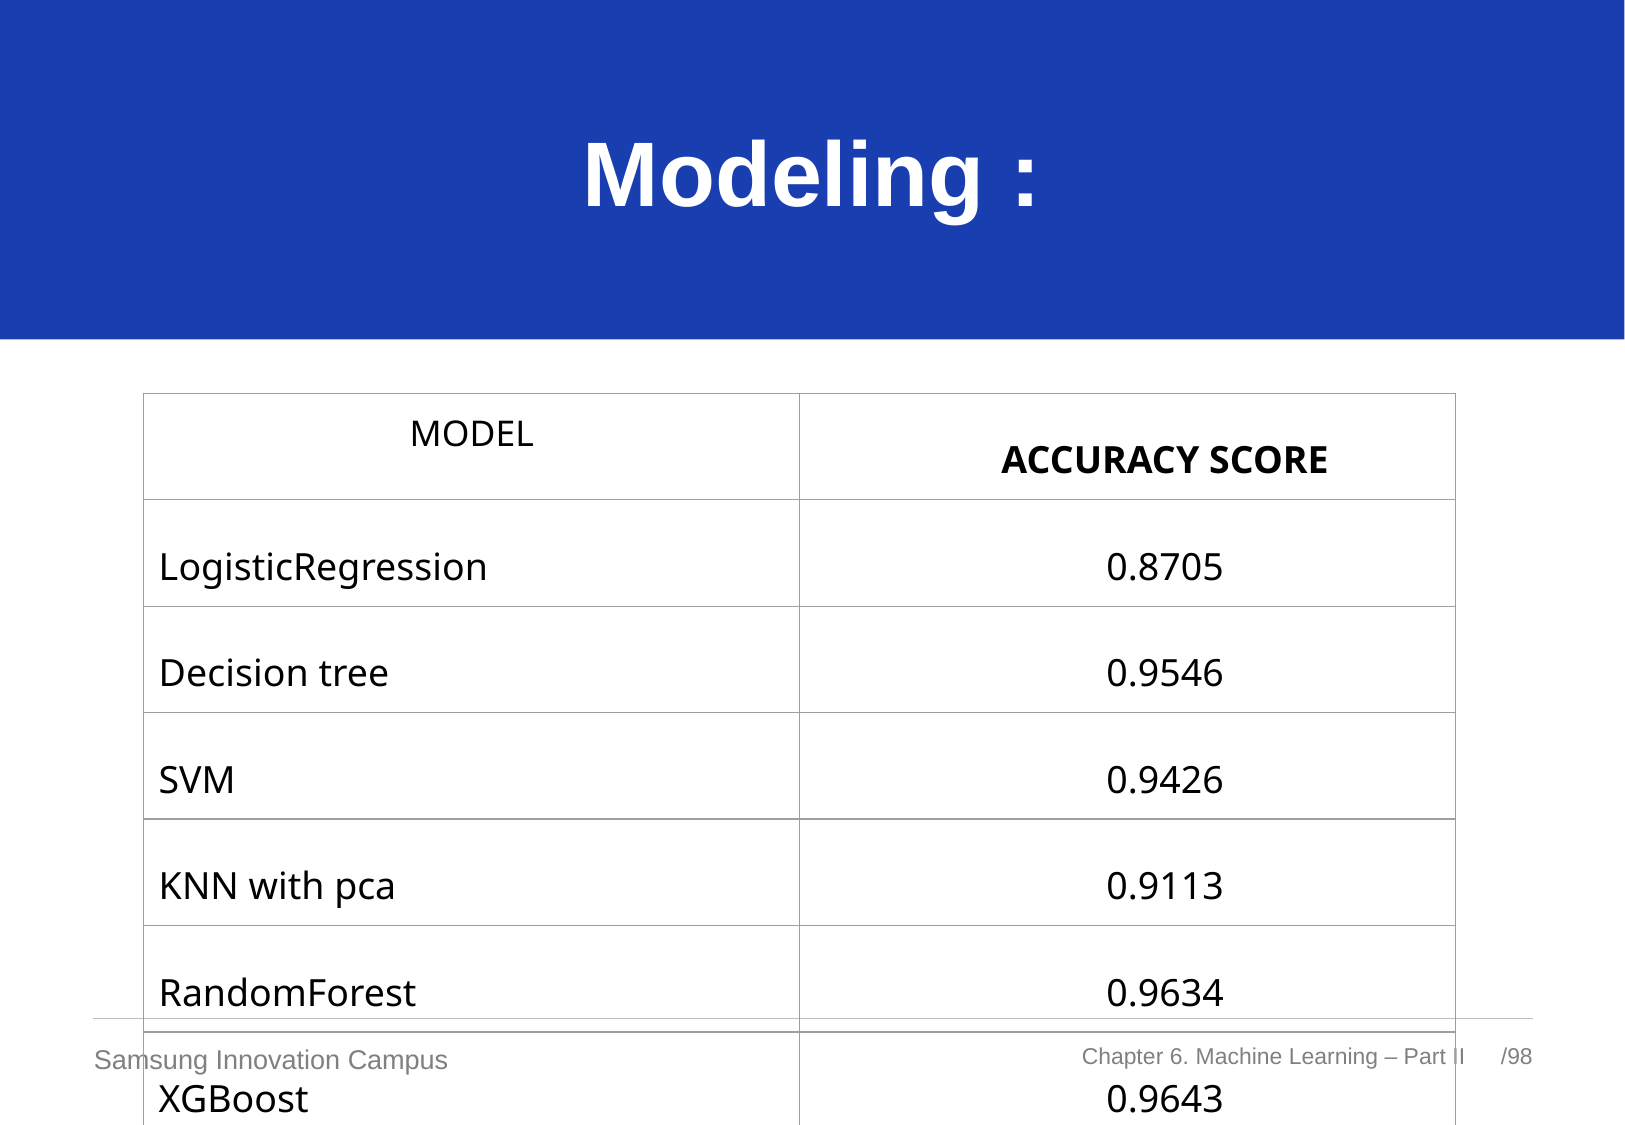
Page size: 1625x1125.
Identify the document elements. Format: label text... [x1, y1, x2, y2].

table_cell 0.9634 [800, 926, 1455, 1031]
table_cell 0.8705 [800, 500, 1455, 606]
table_cell 0.9113 [800, 820, 1455, 925]
table_cell LogisticRegression [144, 500, 799, 606]
table_header MODEL [144, 394, 799, 499]
table_cell SVM [144, 713, 799, 818]
table_cell 0.9643 [800, 1033, 1455, 1125]
table_cell 0.9426 [800, 713, 1455, 818]
table_cell KNN with pca [144, 820, 799, 925]
table_cell RandomForest [144, 926, 799, 1031]
table_header ACCURACY SCORE [800, 394, 1455, 499]
table_cell Decision tree [144, 607, 799, 712]
title Modeling : [81, 83, 1544, 271]
table_cell 0.9546 [800, 607, 1455, 712]
table_cell XGBoost [144, 1033, 799, 1125]
